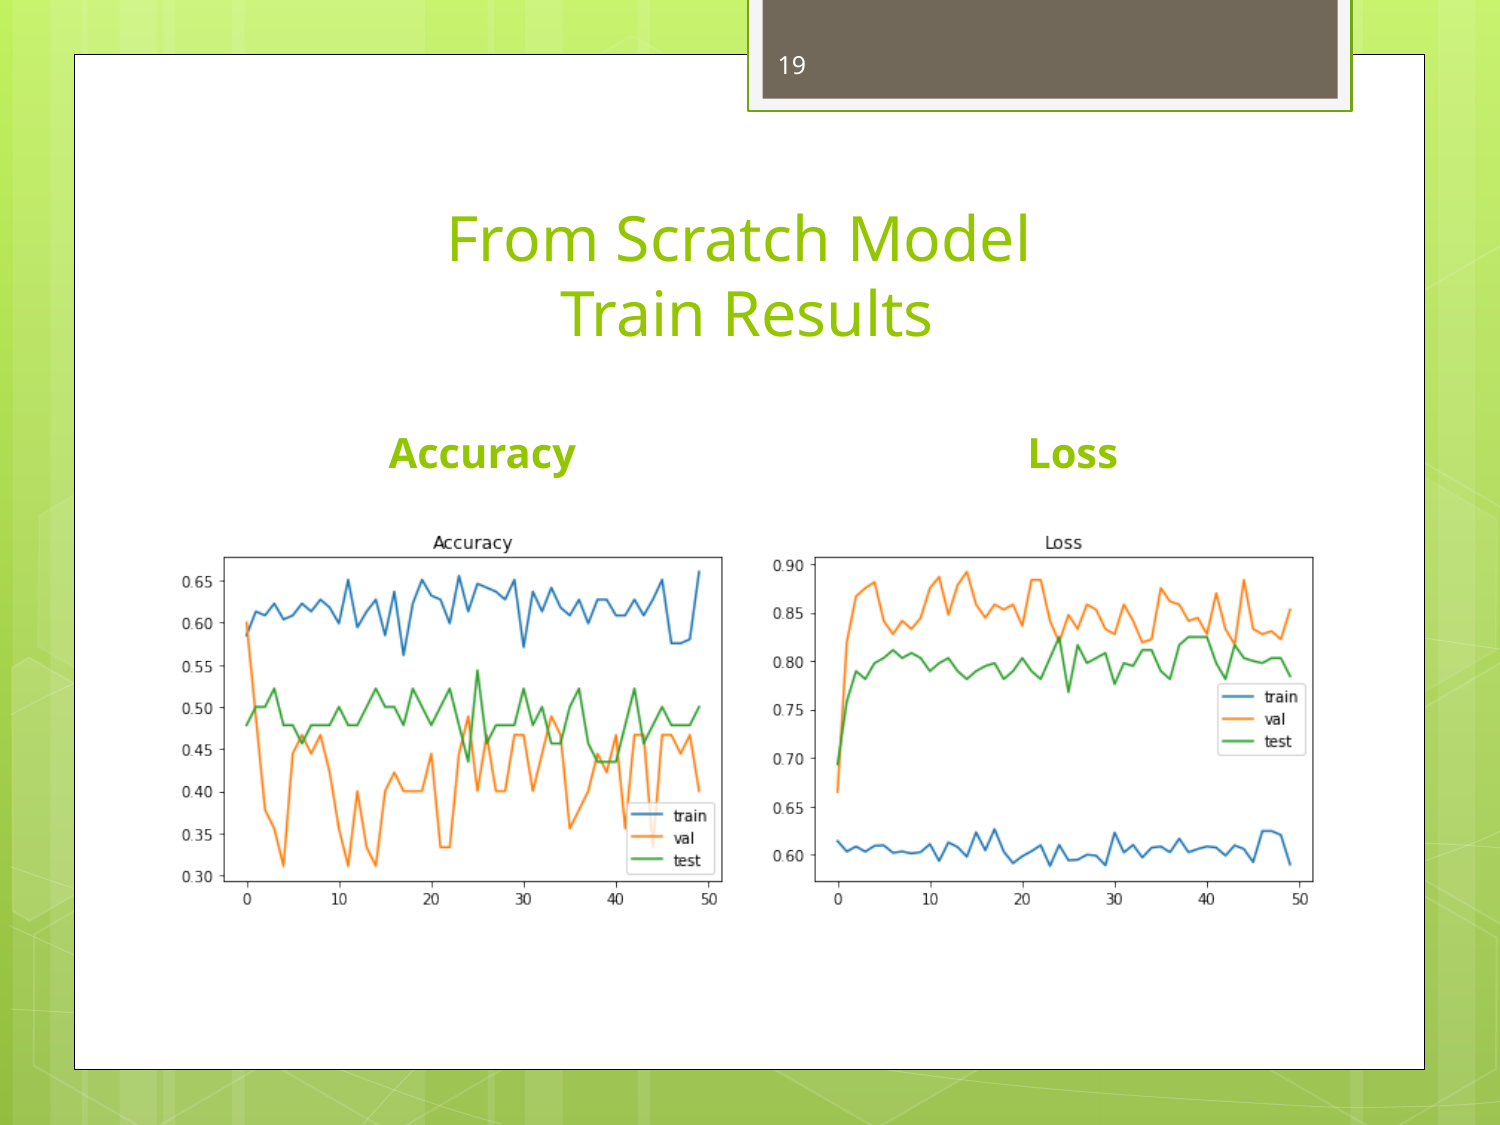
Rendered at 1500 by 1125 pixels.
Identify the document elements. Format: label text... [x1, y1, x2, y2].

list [170, 524, 733, 917]
list Accuracy [231, 379, 734, 485]
title From Scratch Model Train Results [171, 168, 1324, 357]
list Loss [822, 379, 1324, 485]
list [761, 524, 1324, 917]
slide_number 19 [762, 36, 982, 97]
